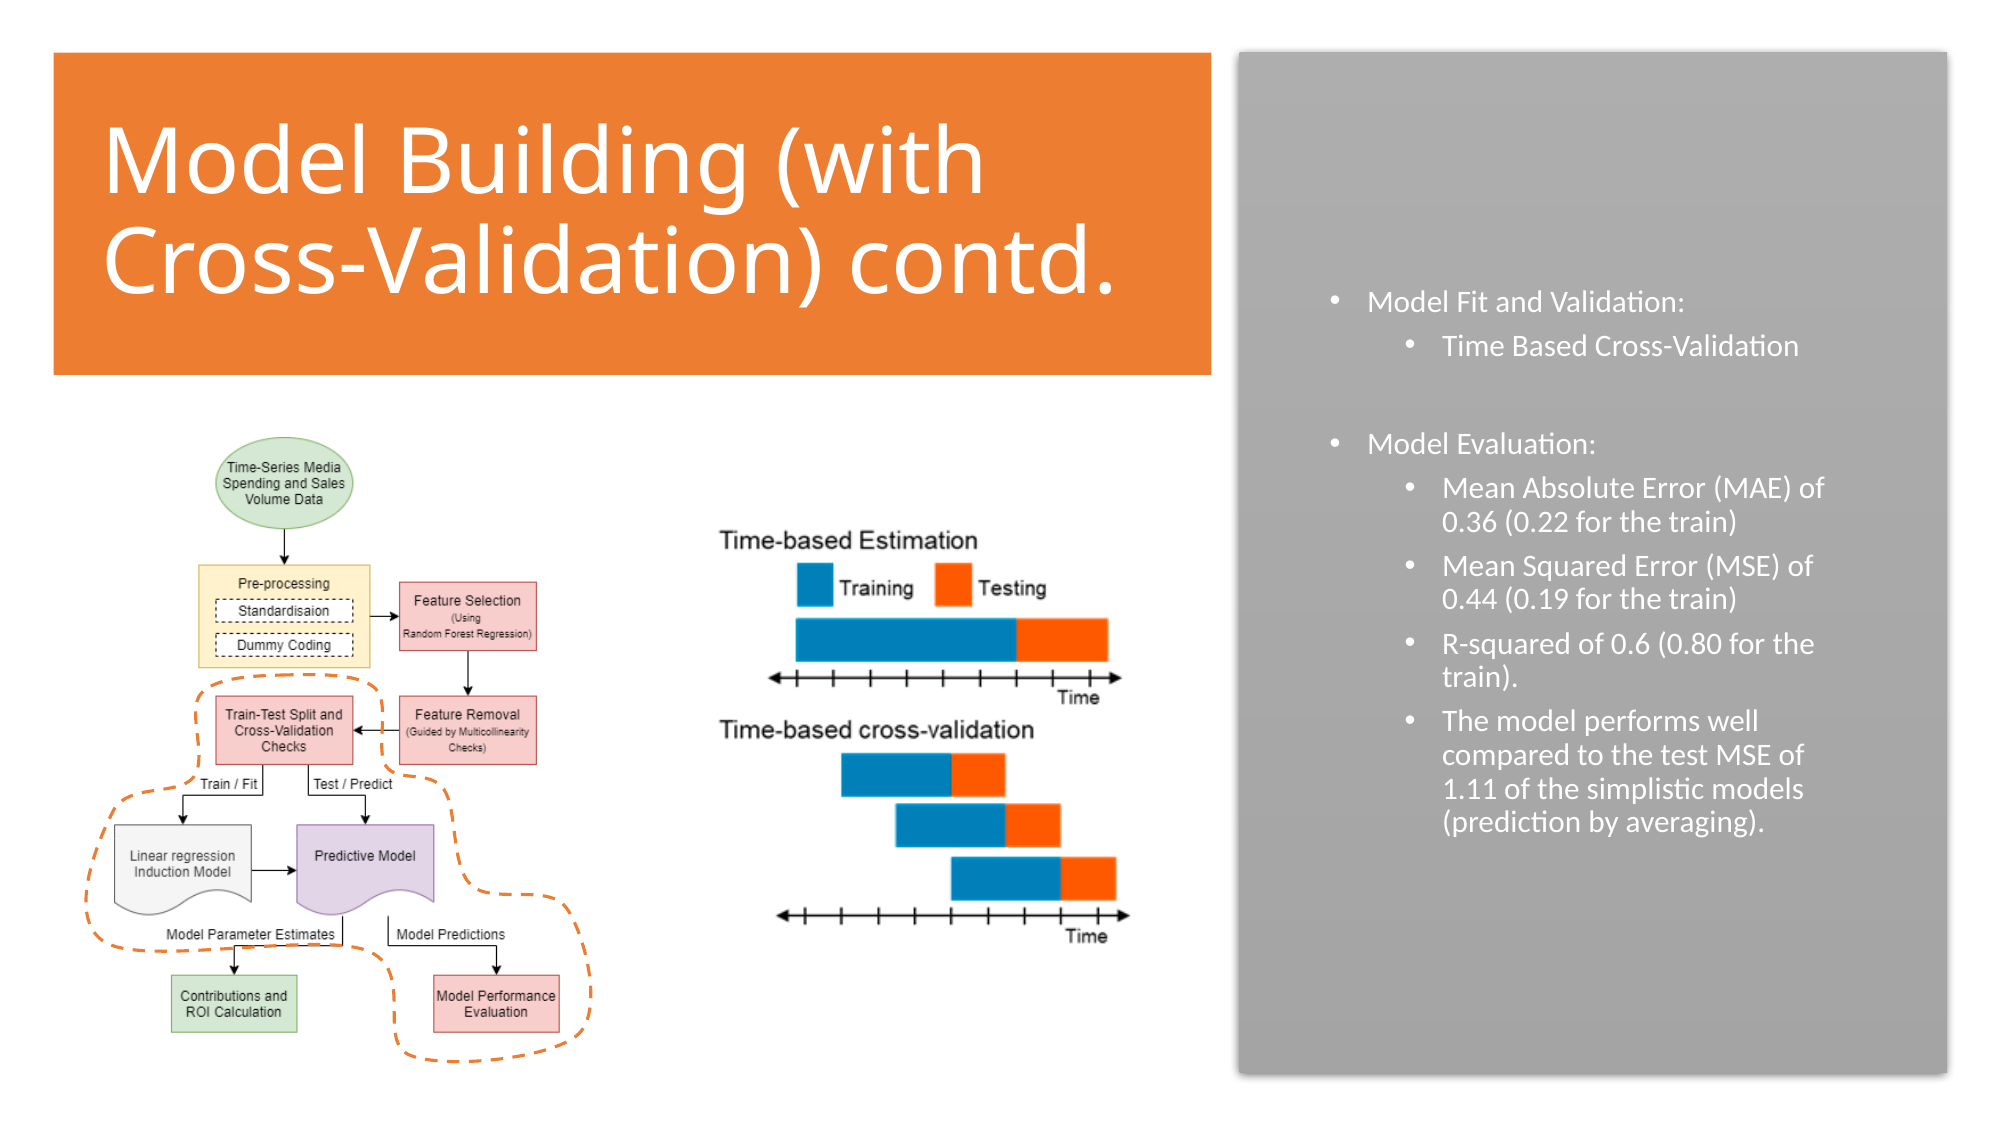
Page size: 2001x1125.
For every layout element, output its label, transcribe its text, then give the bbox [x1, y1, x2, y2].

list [114, 437, 561, 1034]
text_box [53, 402, 619, 1073]
picture [678, 505, 1183, 967]
list Model Fit and Validation: Time Based Cross-Validation Model Evaluation: Mean Absolute Error (MAE) of 0.36 (0.22 for the train) Mean Squared Error (MSE) of 0.44 (0.19 for the train) R-squared of 0.6 (0.80 for the train). The model performs well compared to the test MSE of 1.11 of the simplistic models (prediction by averaging). [1305, 125, 1882, 1000]
title Model Building (with Cross-Validation) contd. [85, 80, 1168, 348]
text_box [646, 402, 1212, 1073]
text_box [53, 52, 1212, 375]
text_box [394, 902, 592, 1063]
text_box [1239, 52, 1948, 1073]
text_box [84, 807, 114, 947]
